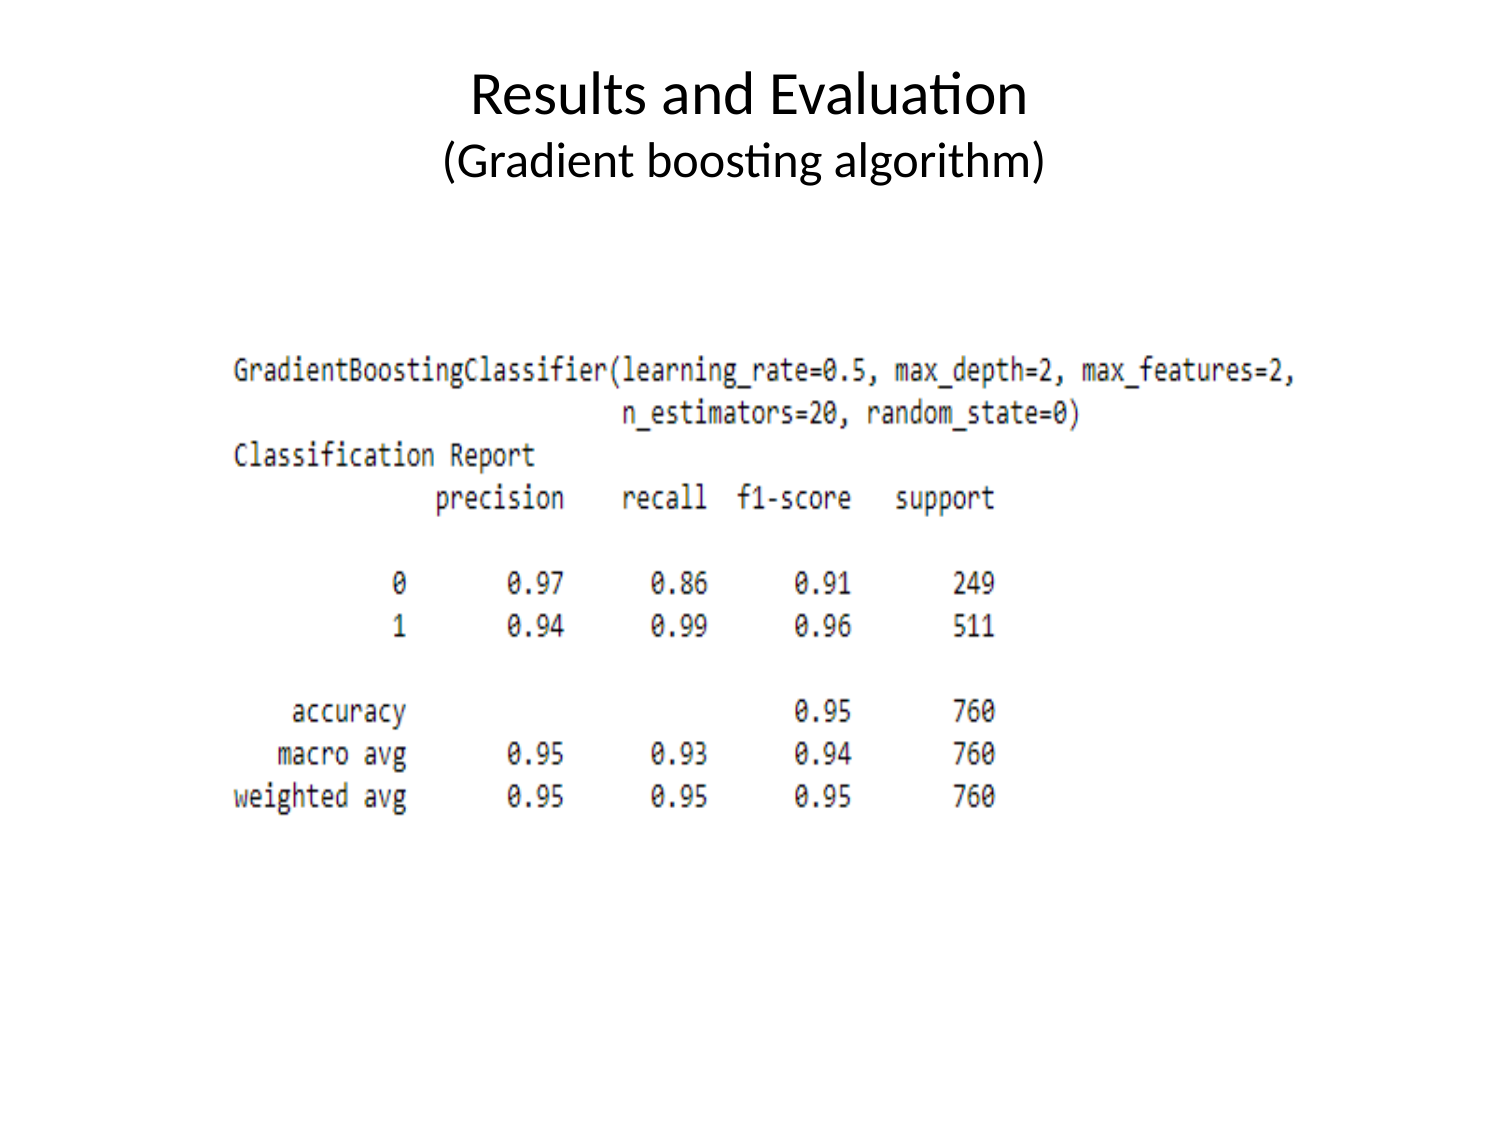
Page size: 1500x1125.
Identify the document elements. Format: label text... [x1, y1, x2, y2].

title Results and Evaluation (Gradient boosting algorithm) [75, 45, 1425, 233]
picture [224, 349, 1313, 863]
